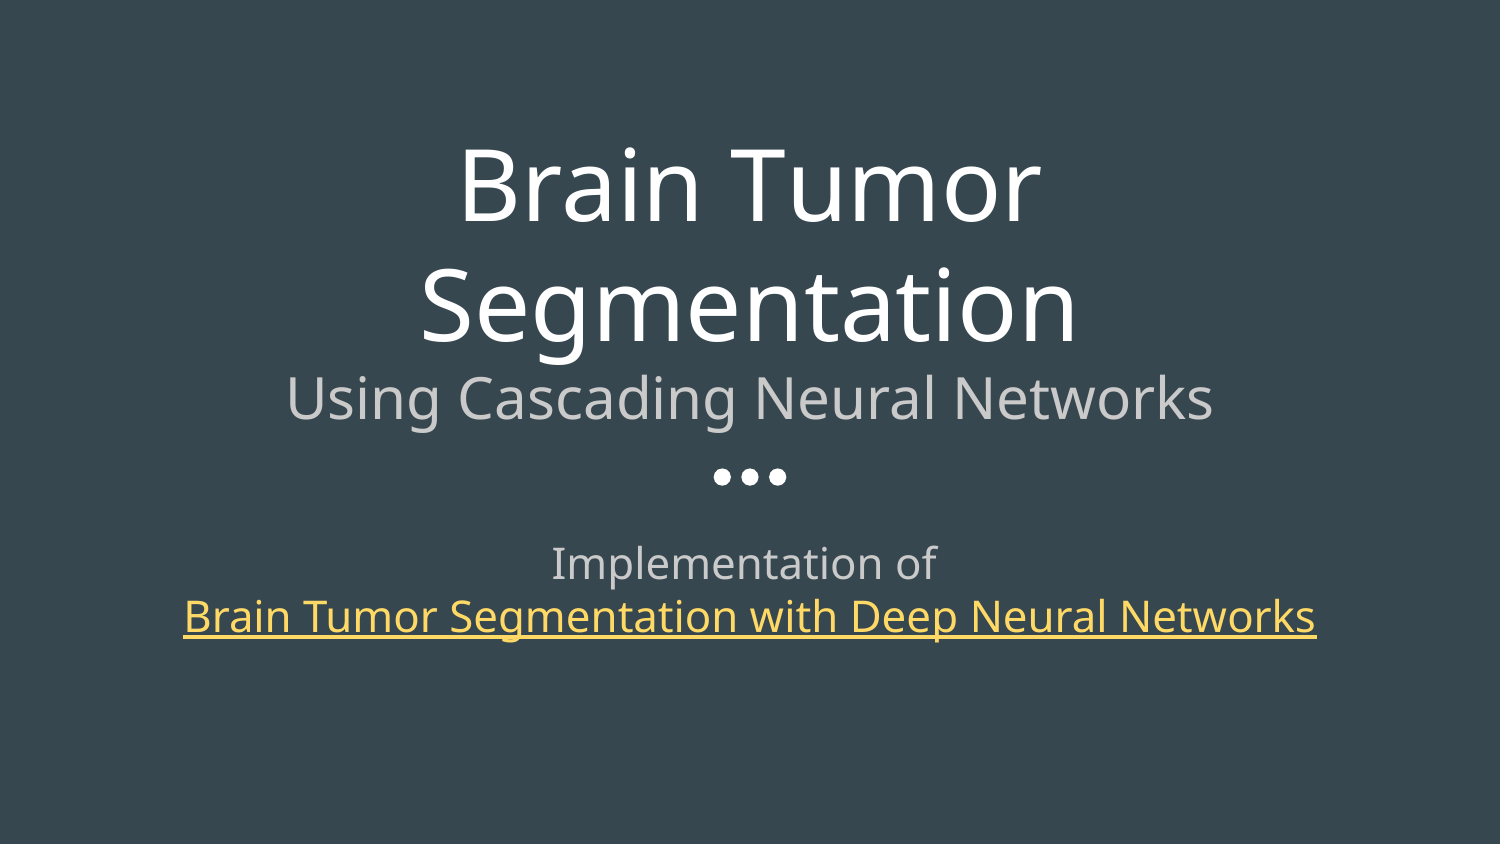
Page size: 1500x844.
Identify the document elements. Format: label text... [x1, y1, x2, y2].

subtitle Implementation of Brain Tumor Segmentation with Deep Neural Networks [110, 520, 1390, 651]
title Brain Tumor Segmentation Using Cascading Neural Networks [110, 162, 1390, 447]
